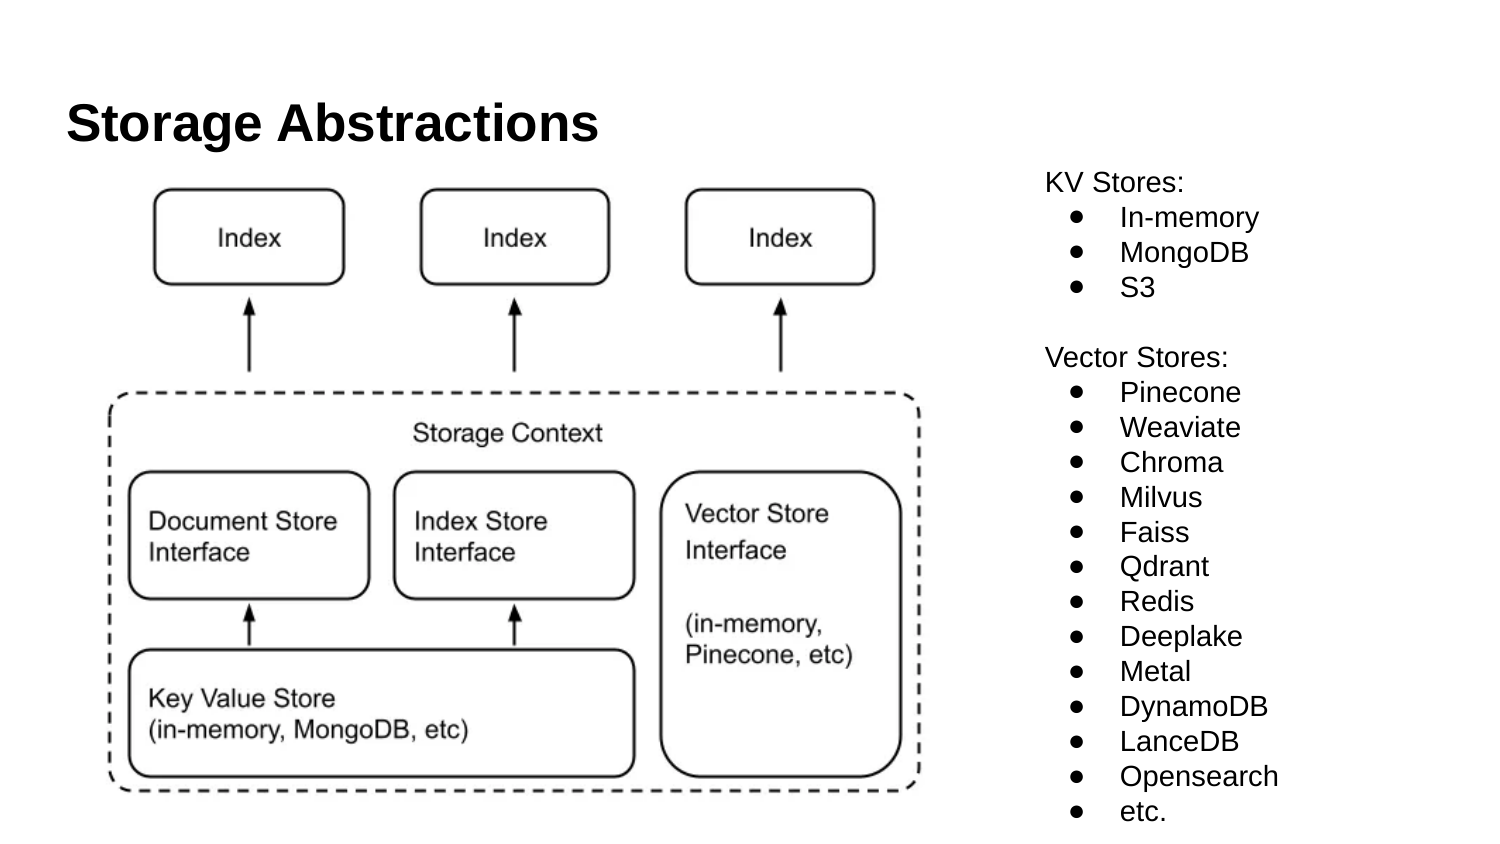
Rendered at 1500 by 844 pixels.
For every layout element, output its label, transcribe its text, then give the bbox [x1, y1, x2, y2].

title Storage Abstractions [51, 72, 1449, 167]
picture [94, 175, 934, 804]
text_box KV Stores: In-memory MongoDB S3 Vector Stores: Pinecone Weaviate Chroma Milvus Faiss Qdrant Redis Deeplake Metal DynamoDB LanceDB Opensearch etc. [1029, 148, 1475, 843]
